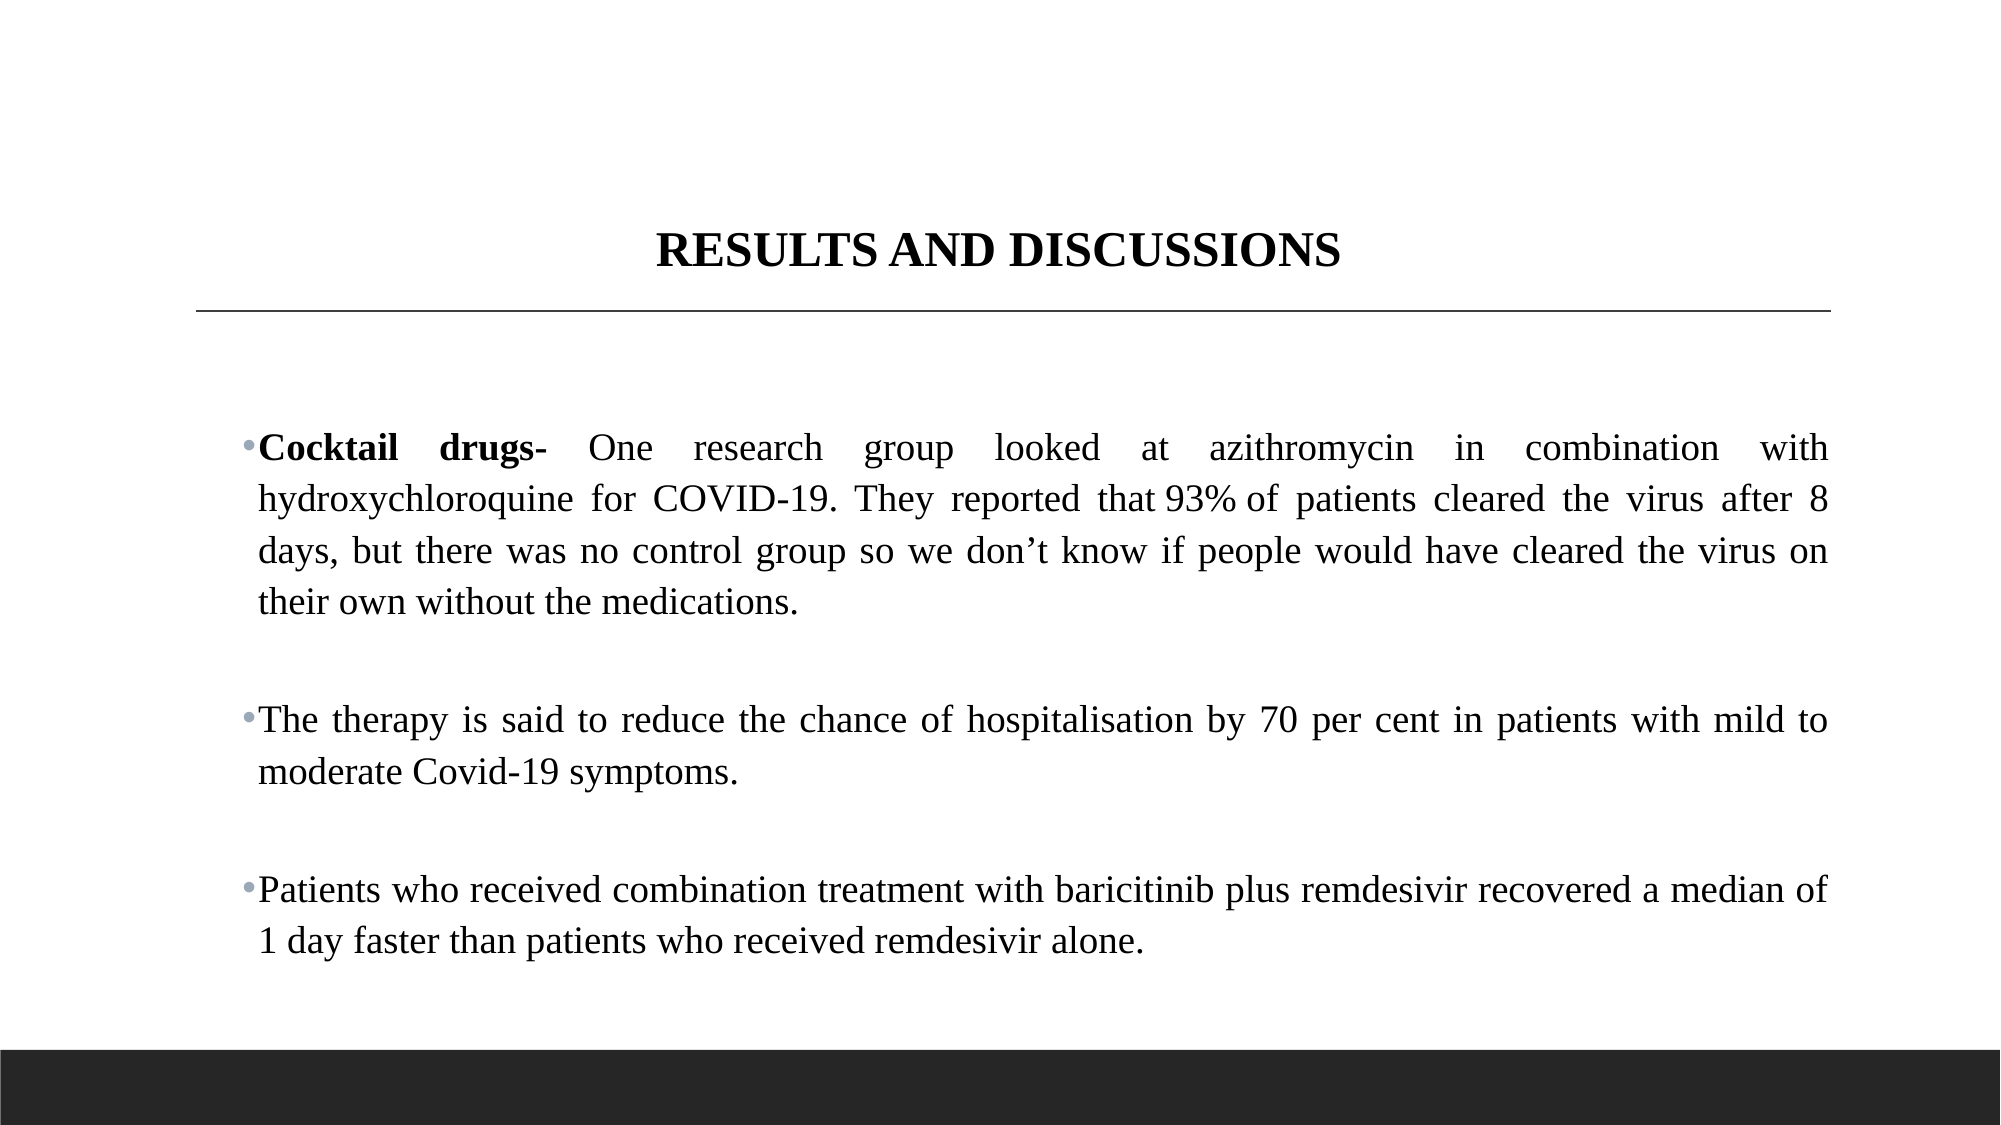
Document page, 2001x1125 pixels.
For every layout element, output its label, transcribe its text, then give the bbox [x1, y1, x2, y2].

title RESULTS AND DISCUSSIONS [180, 47, 1830, 285]
list Cocktail drugs- One research group looked at azithromycin in combination with hydroxychloroquine for COVID-19. They reported that 93% of patients cleared the virus after 8 days, but there was no control group so we don’t know if people would have cleared the virus on their own without the medications. The therapy is said to reduce the chance of hospitalisation by 70 per cent in patients with mild to moderate Covid-19 symptoms. Patients who received combination treatment with baricitinib plus remdesivir recovered a median of 1 day faster than patients who received remdesivir alone. [242, 365, 1830, 970]
